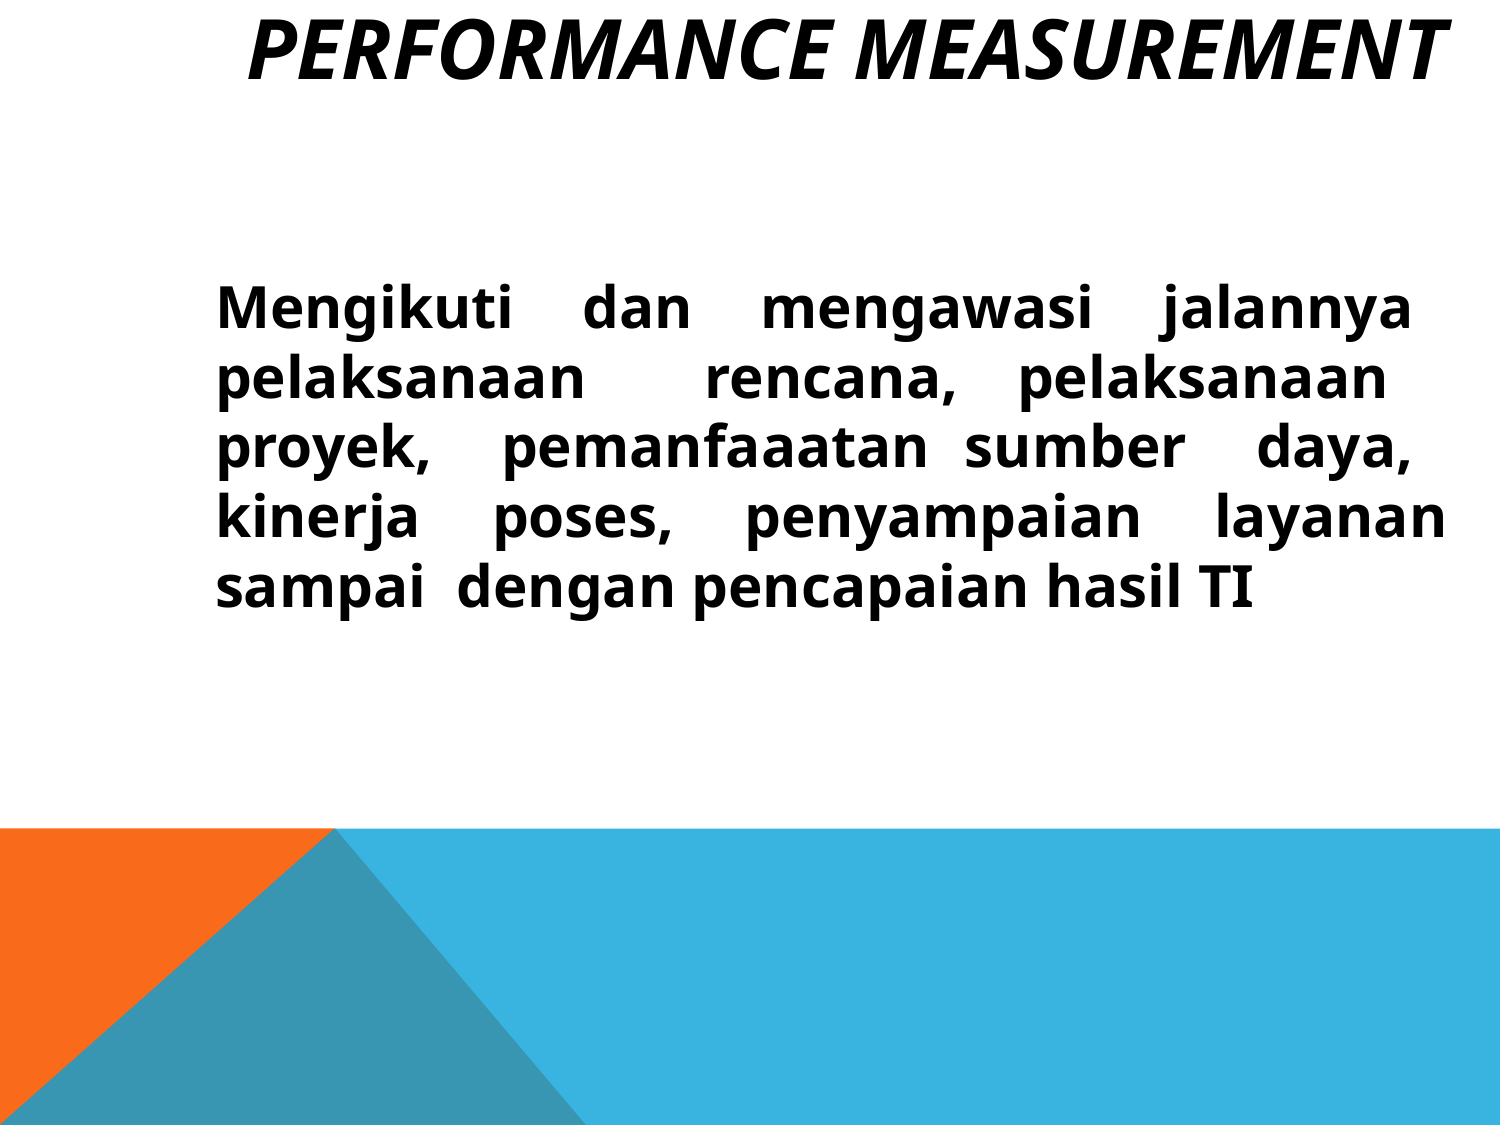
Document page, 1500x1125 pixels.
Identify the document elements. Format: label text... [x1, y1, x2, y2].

list Mengikuti dan mengawasi jalannya pelaksanaan rencana, pelaksanaan proyek, pemanfaaatan sumber daya, kinerja poses, penyampaian layanan sampai dengan pencapaian hasil TI [200, 262, 1463, 1005]
title Performance measurement [112, 24, 1463, 168]
